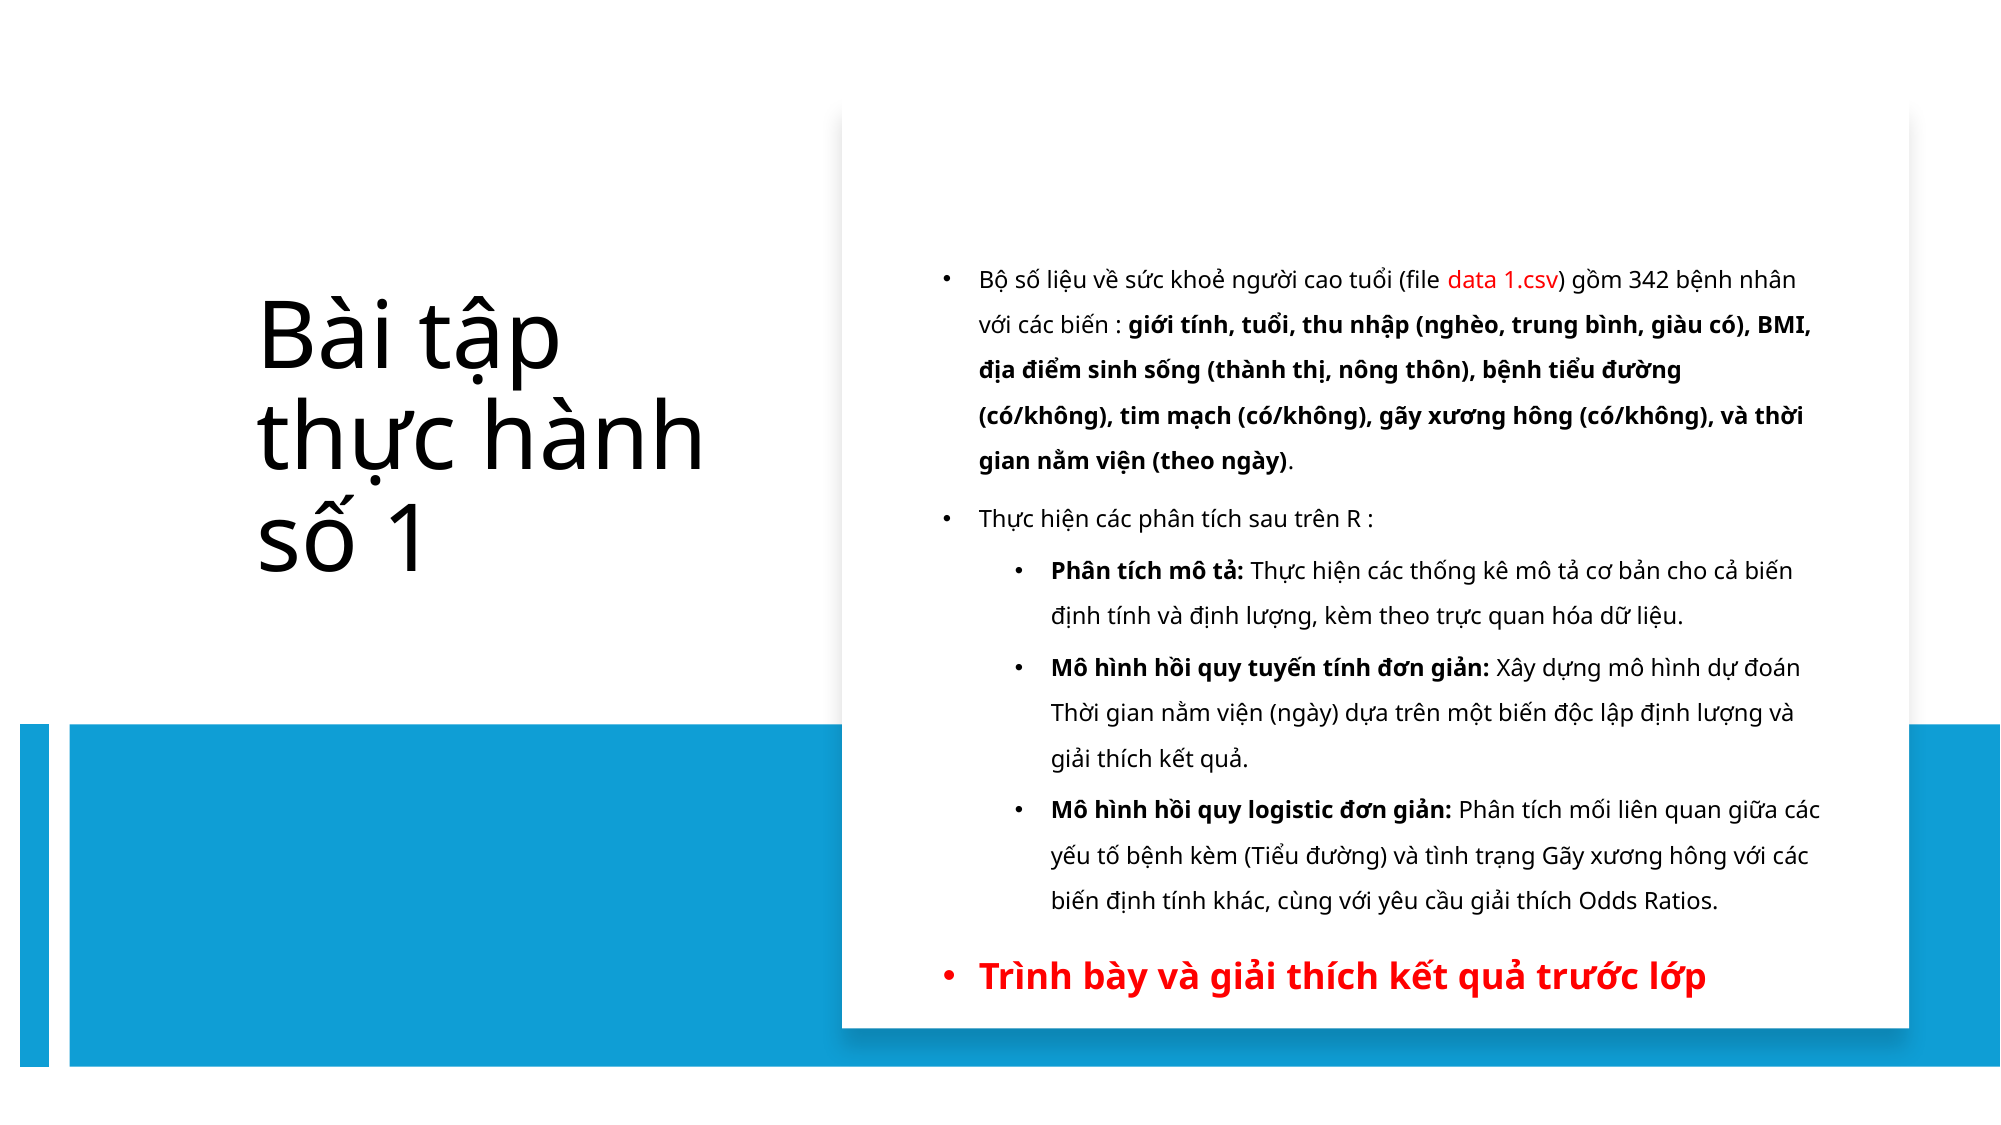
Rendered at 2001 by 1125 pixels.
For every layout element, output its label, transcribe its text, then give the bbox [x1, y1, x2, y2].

list Bộ số liệu về sức khoẻ người cao tuổi (file data 1.csv) gồm 342 bệnh nhân với các biến : giới tính, tuổi, thu nhập (nghèo, trung bình, giàu có), BMI, địa điểm sinh sống (thành thị, nông thôn), bệnh tiểu đường (có/không), tim mạch (có/không), gãy xương hông (có/không), và thời gian nằm viện (theo ngày). Thực hiện các phân tích sau trên R : Phân tích mô tả: Thực hiện các thống kê mô tả cơ bản cho cả biến định tính và định lượng, kèm theo trực quan hóa dữ liệu. Mô hình hồi quy tuyến tính đơn giản: Xây dựng mô hình dự đoán Thời gian nằm viện (ngày) dựa trên một biến độc lập định lượng và giải thích kết quả. Mô hình hồi quy logistic đơn giản: Phân tích mối liên quan giữa các yếu tố bệnh kèm (Tiểu đường) và tình trạng Gãy xương hông với các biến định tính khác, cùng với yêu cầu giải thích Odds Ratios. Trình bày và giải thích kết quả trước lớp [927, 239, 1838, 723]
text_box [841, 95, 1911, 723]
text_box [33, 723, 2000, 1068]
title Bài tập thực hành số 1 [241, 279, 729, 682]
text_box [0, 0, 2000, 1125]
